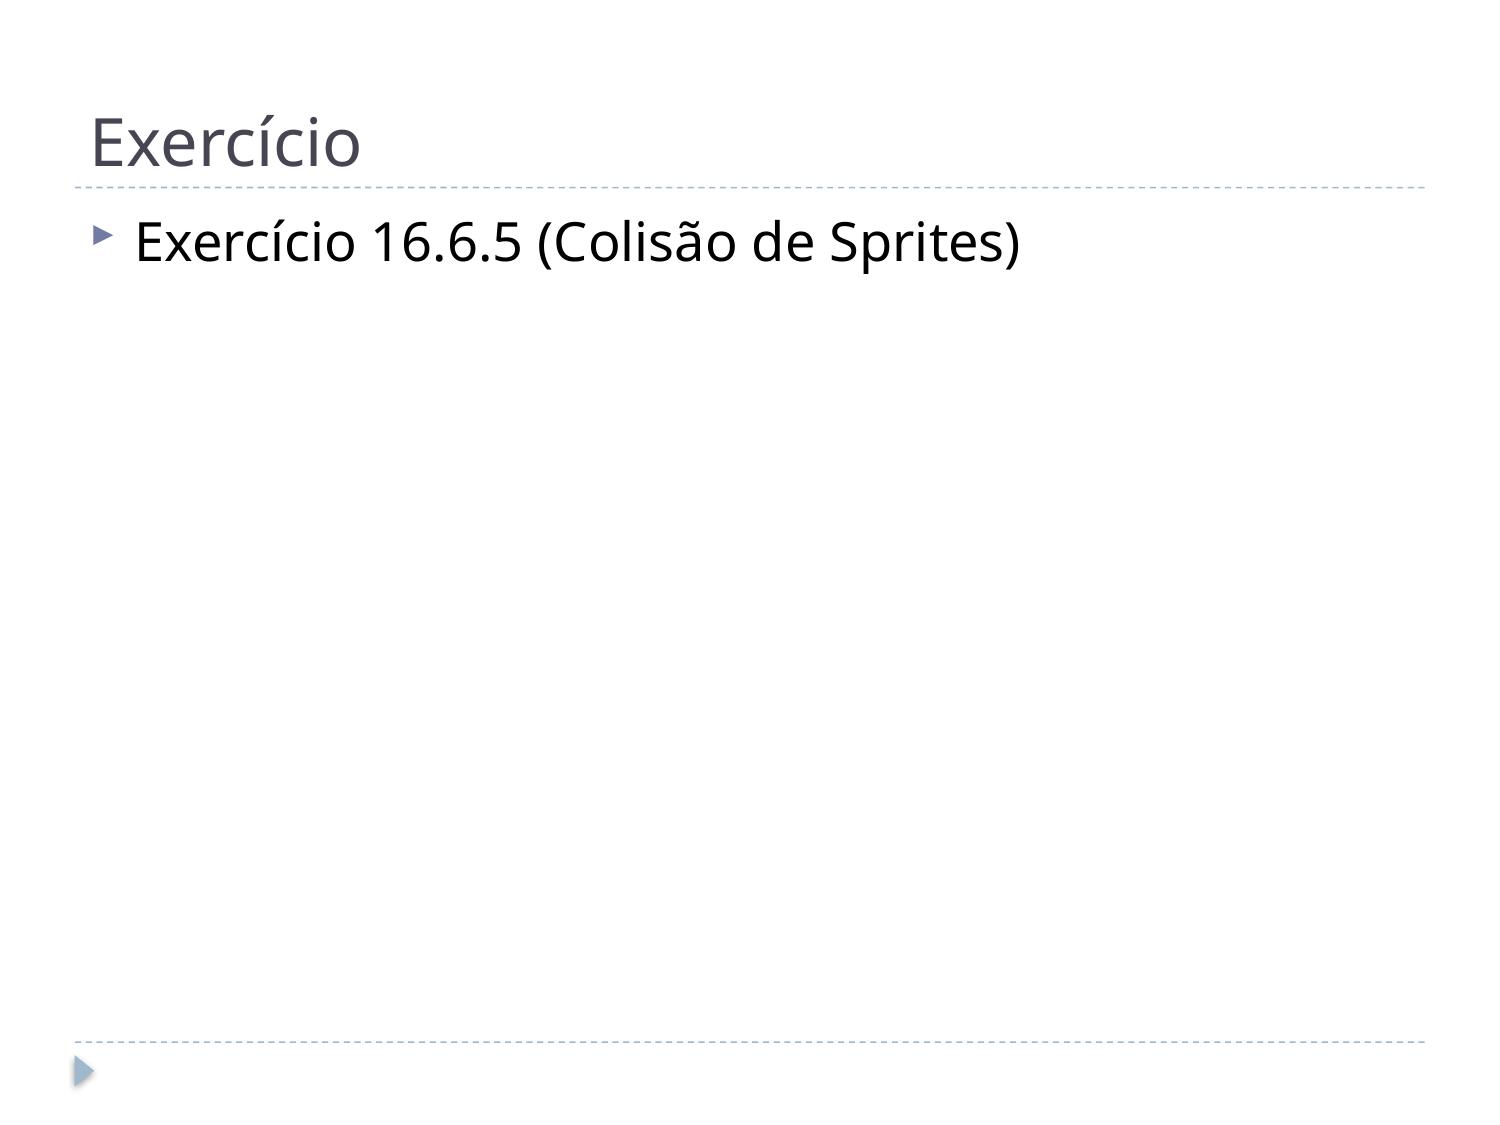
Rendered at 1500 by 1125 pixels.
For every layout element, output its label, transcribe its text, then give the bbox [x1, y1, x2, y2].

title Exercício [75, 24, 1425, 188]
list Exercício 16.6.5 (Colisão de Sprites) [75, 200, 1425, 1010]
